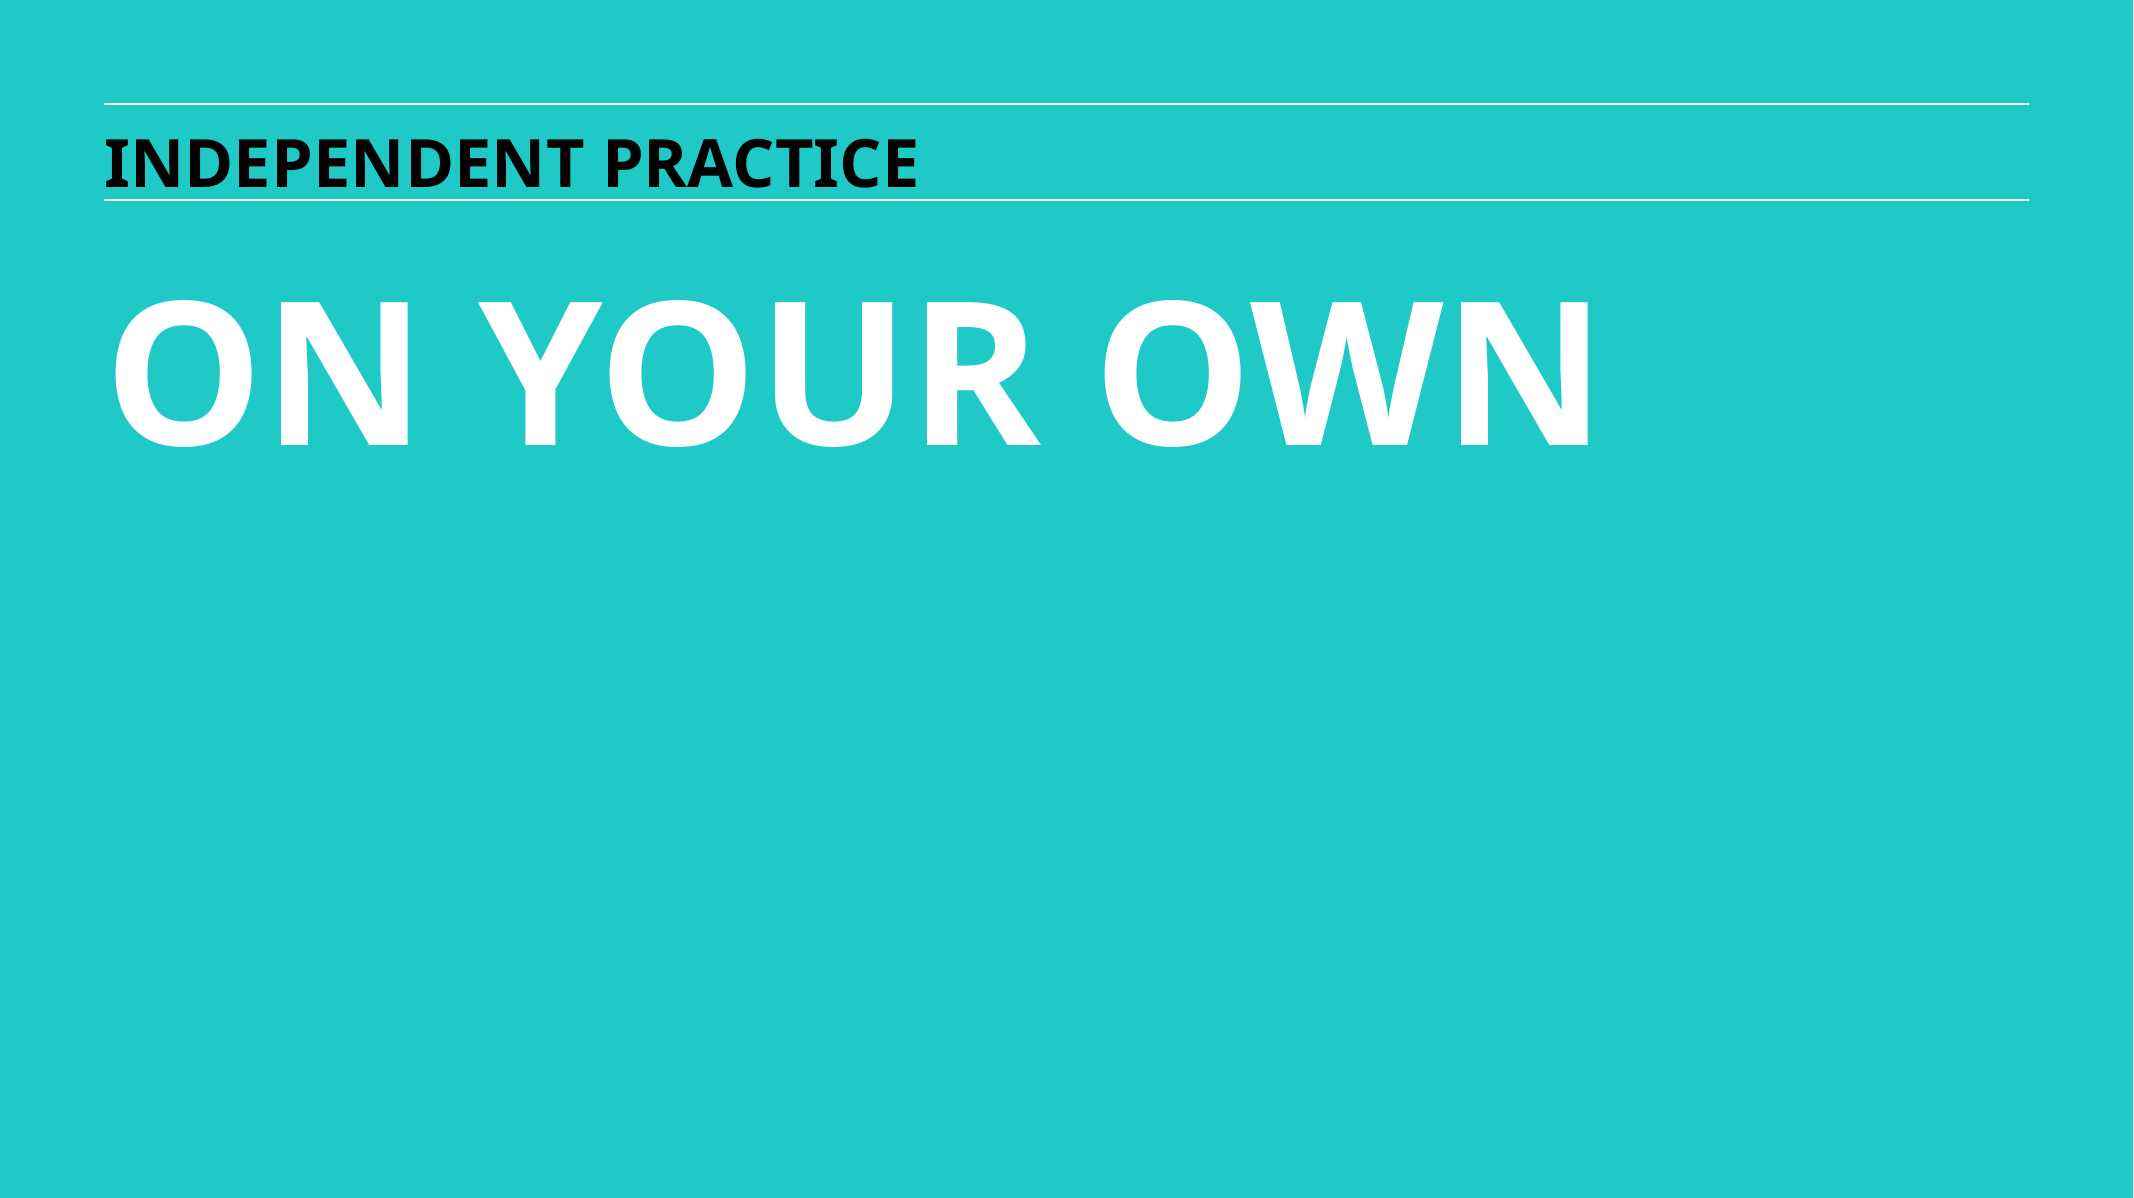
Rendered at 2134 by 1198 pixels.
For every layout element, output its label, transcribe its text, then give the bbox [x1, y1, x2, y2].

text_box ON YOUR OWN [104, 241, 2030, 703]
text_box INDEPENDENT PRACTICE [104, 120, 1771, 192]
